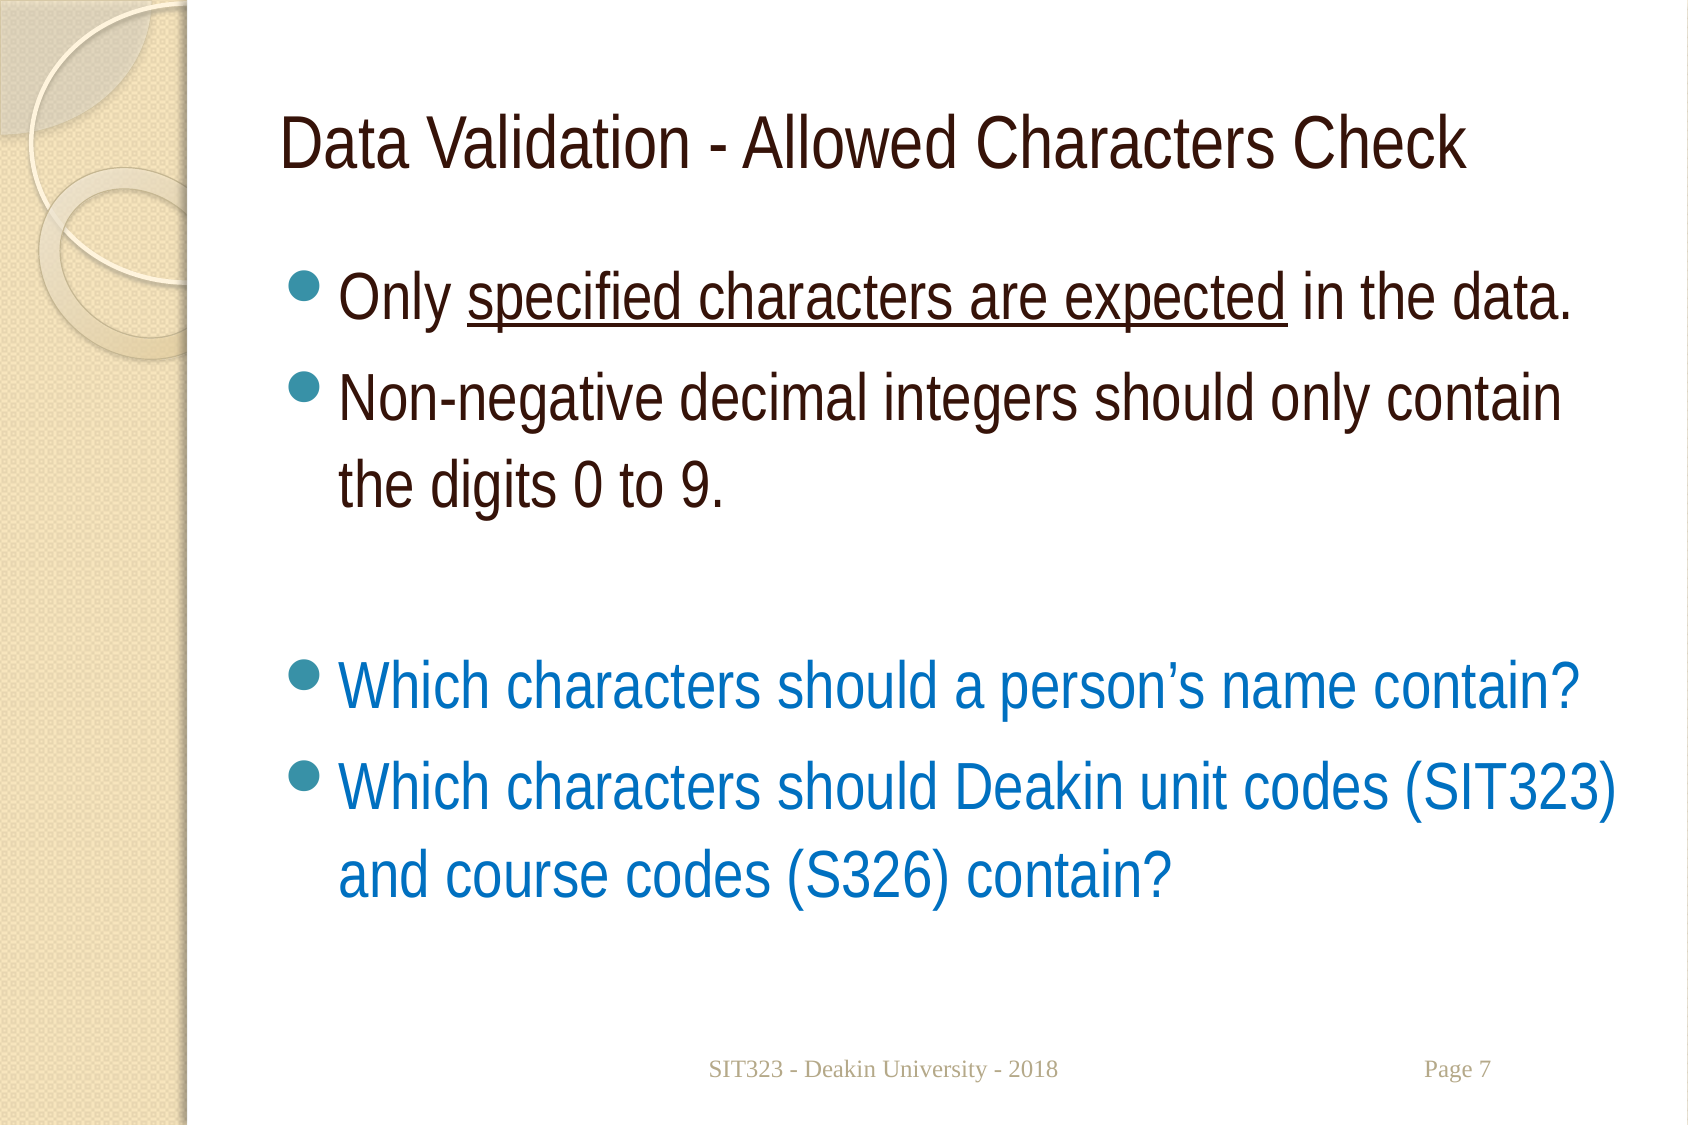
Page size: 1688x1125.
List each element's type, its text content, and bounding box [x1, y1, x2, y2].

text_box SIT323 - Deakin University - 2018 [693, 1024, 1169, 1090]
list Only specified characters are expected in the data. Non-negative decimal integers should only contain the digits 0 to 9. Which characters should a person’s name contain? Which characters should Deakin unit codes (SIT323) and course codes (S326) contain? [264, 237, 1649, 1025]
title Data Validation - Allowed Characters Check [264, 45, 1649, 233]
text_box Page 7 [1282, 1024, 1633, 1090]
